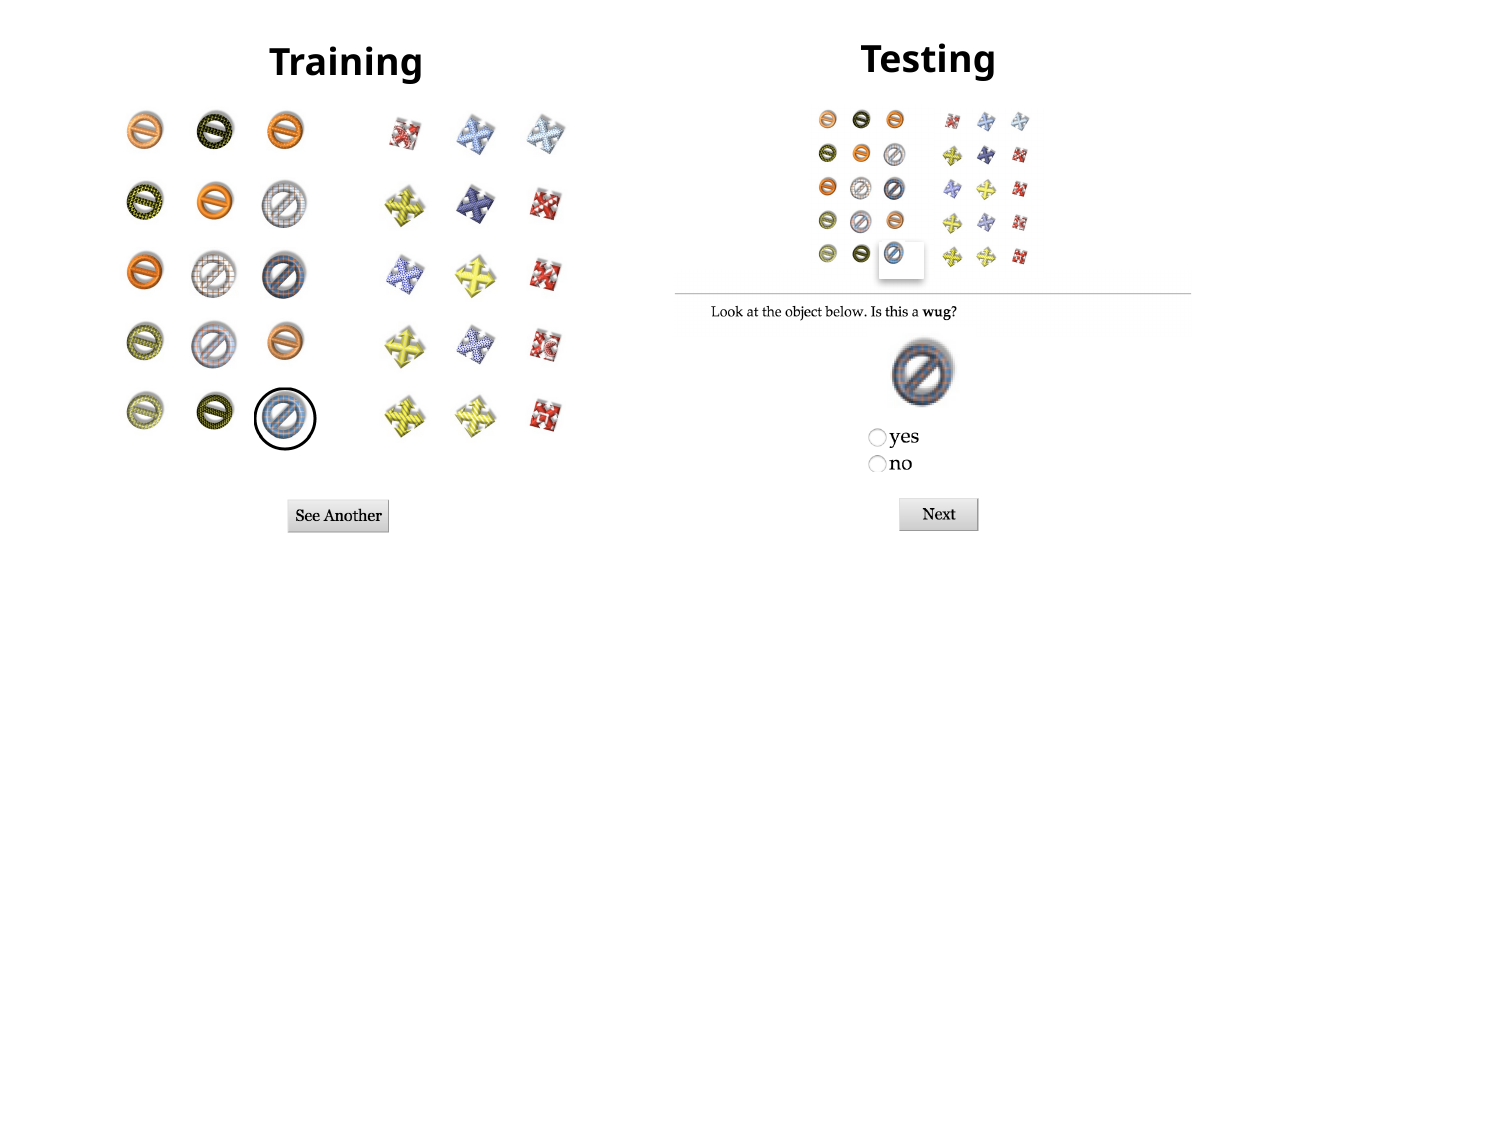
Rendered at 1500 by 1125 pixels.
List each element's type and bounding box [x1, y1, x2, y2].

text_box [108, 26, 1192, 554]
